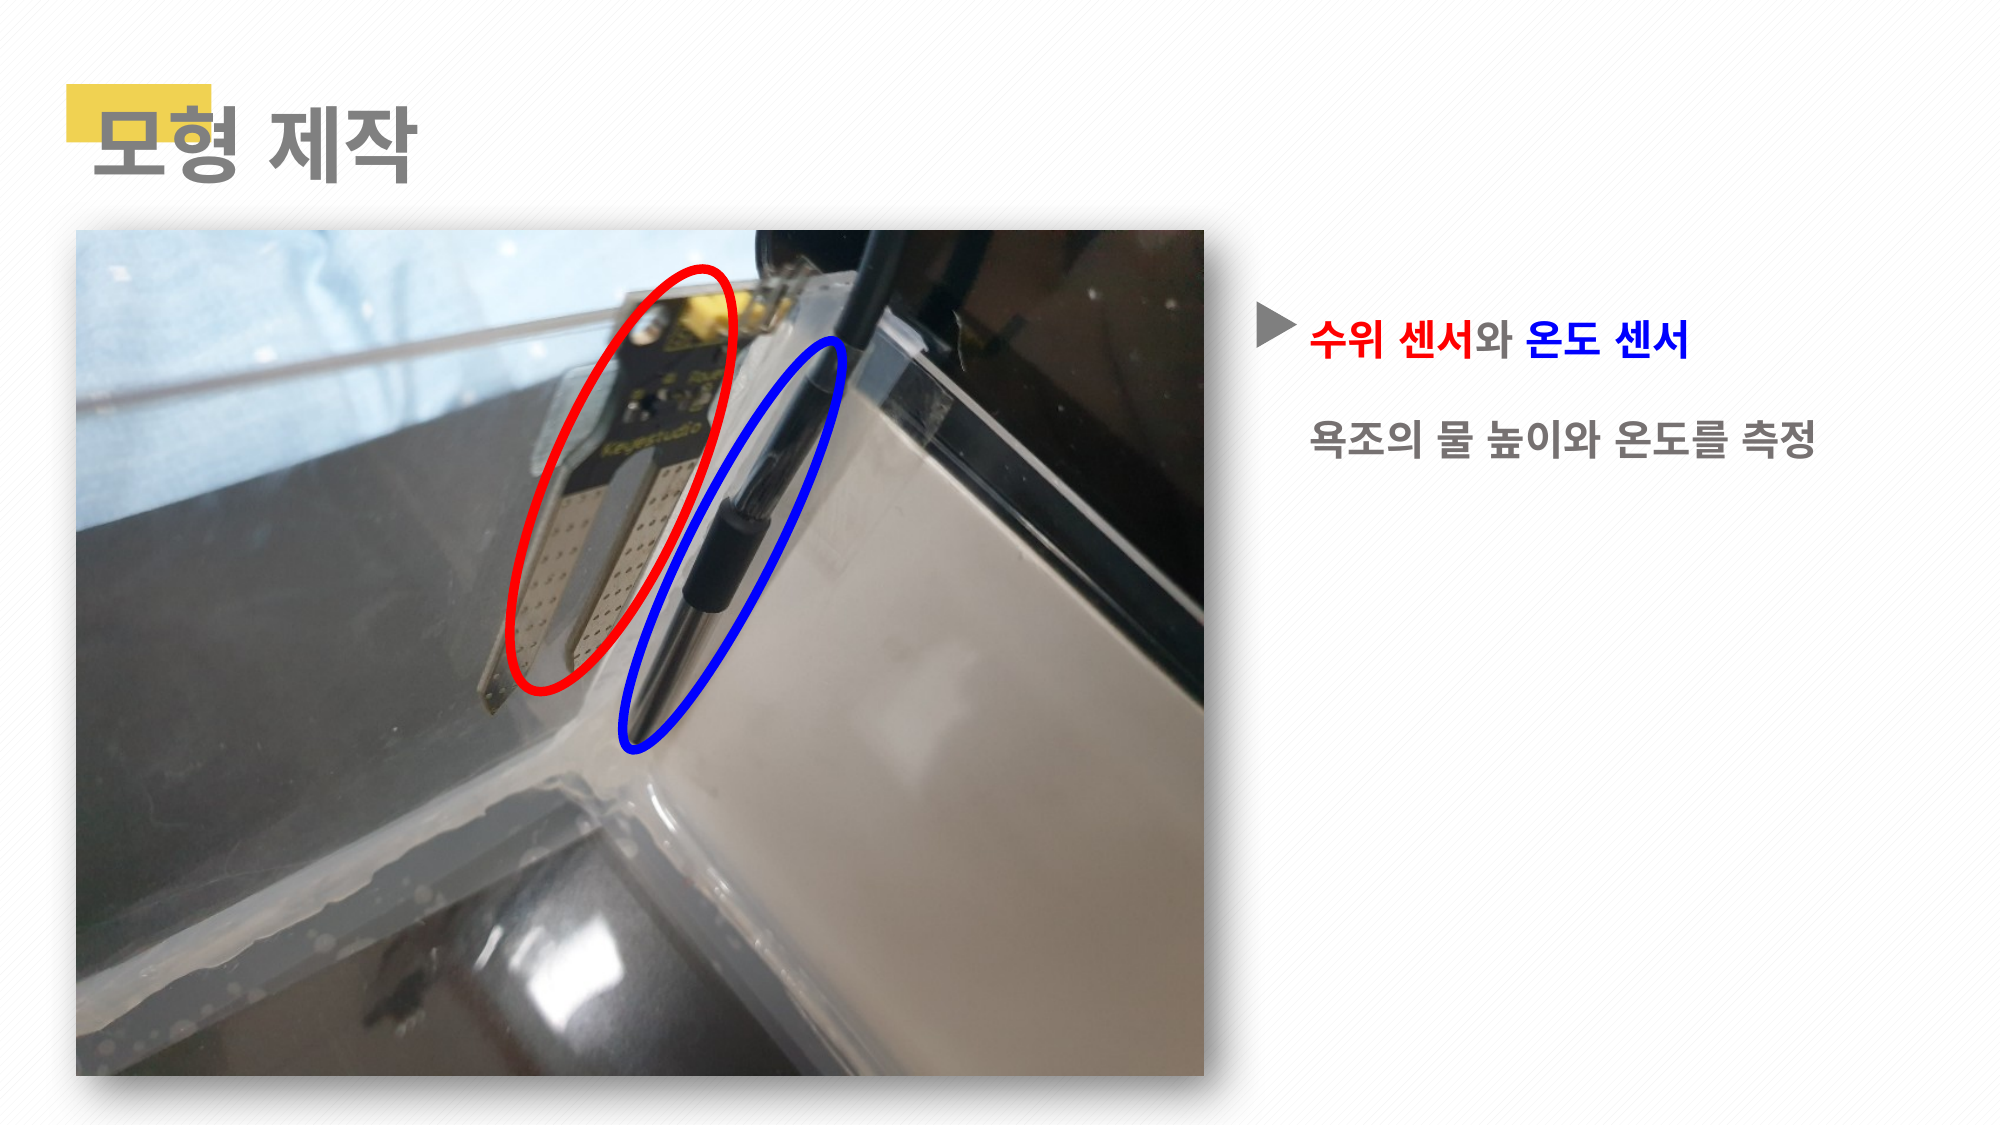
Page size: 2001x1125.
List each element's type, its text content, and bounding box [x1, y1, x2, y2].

text_box [1255, 299, 1300, 350]
picture [76, 230, 1204, 1076]
text_box [65, 83, 213, 143]
text_box 수위 센서와 온도 센서 욕조의 물 높이와 온도를 측정 [1294, 256, 2000, 472]
text_box 모형 제작 [76, 85, 1081, 201]
